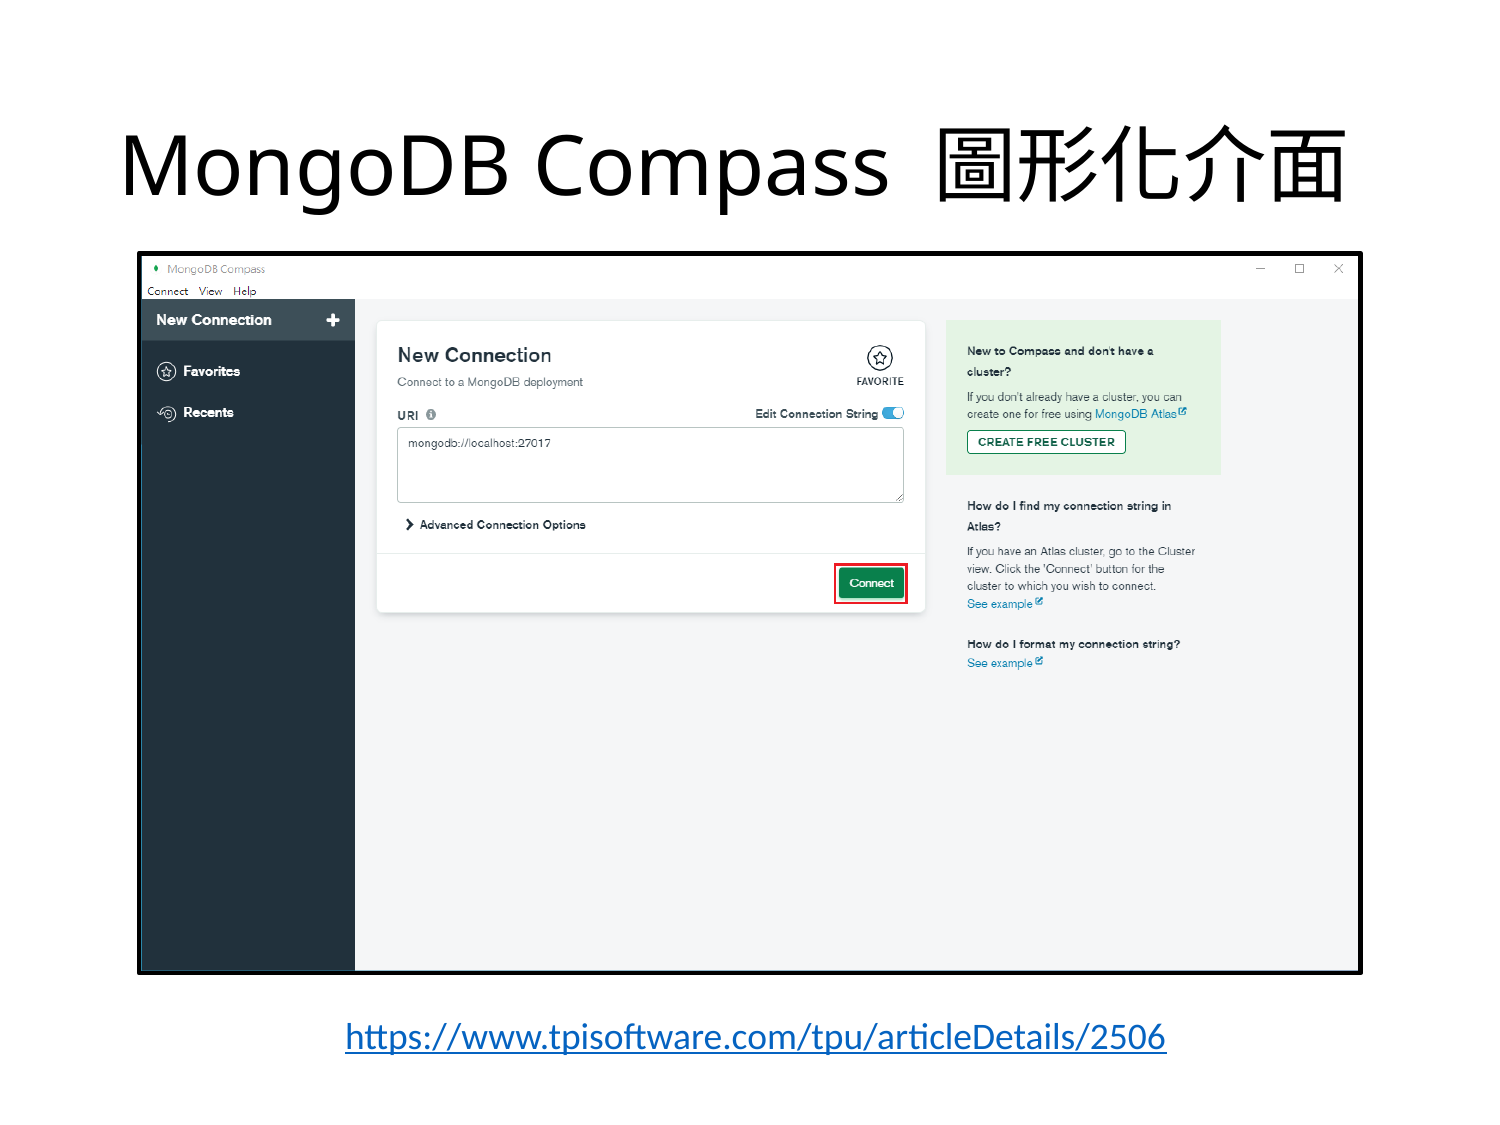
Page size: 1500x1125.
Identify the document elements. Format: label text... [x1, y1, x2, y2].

picture [141, 255, 1359, 971]
title MongoDB Compass 圖形化介面 [103, 59, 1397, 278]
text_box https://www.tpisoftware.com/tpu/articleDetails/2506 [330, 1004, 1235, 1065]
